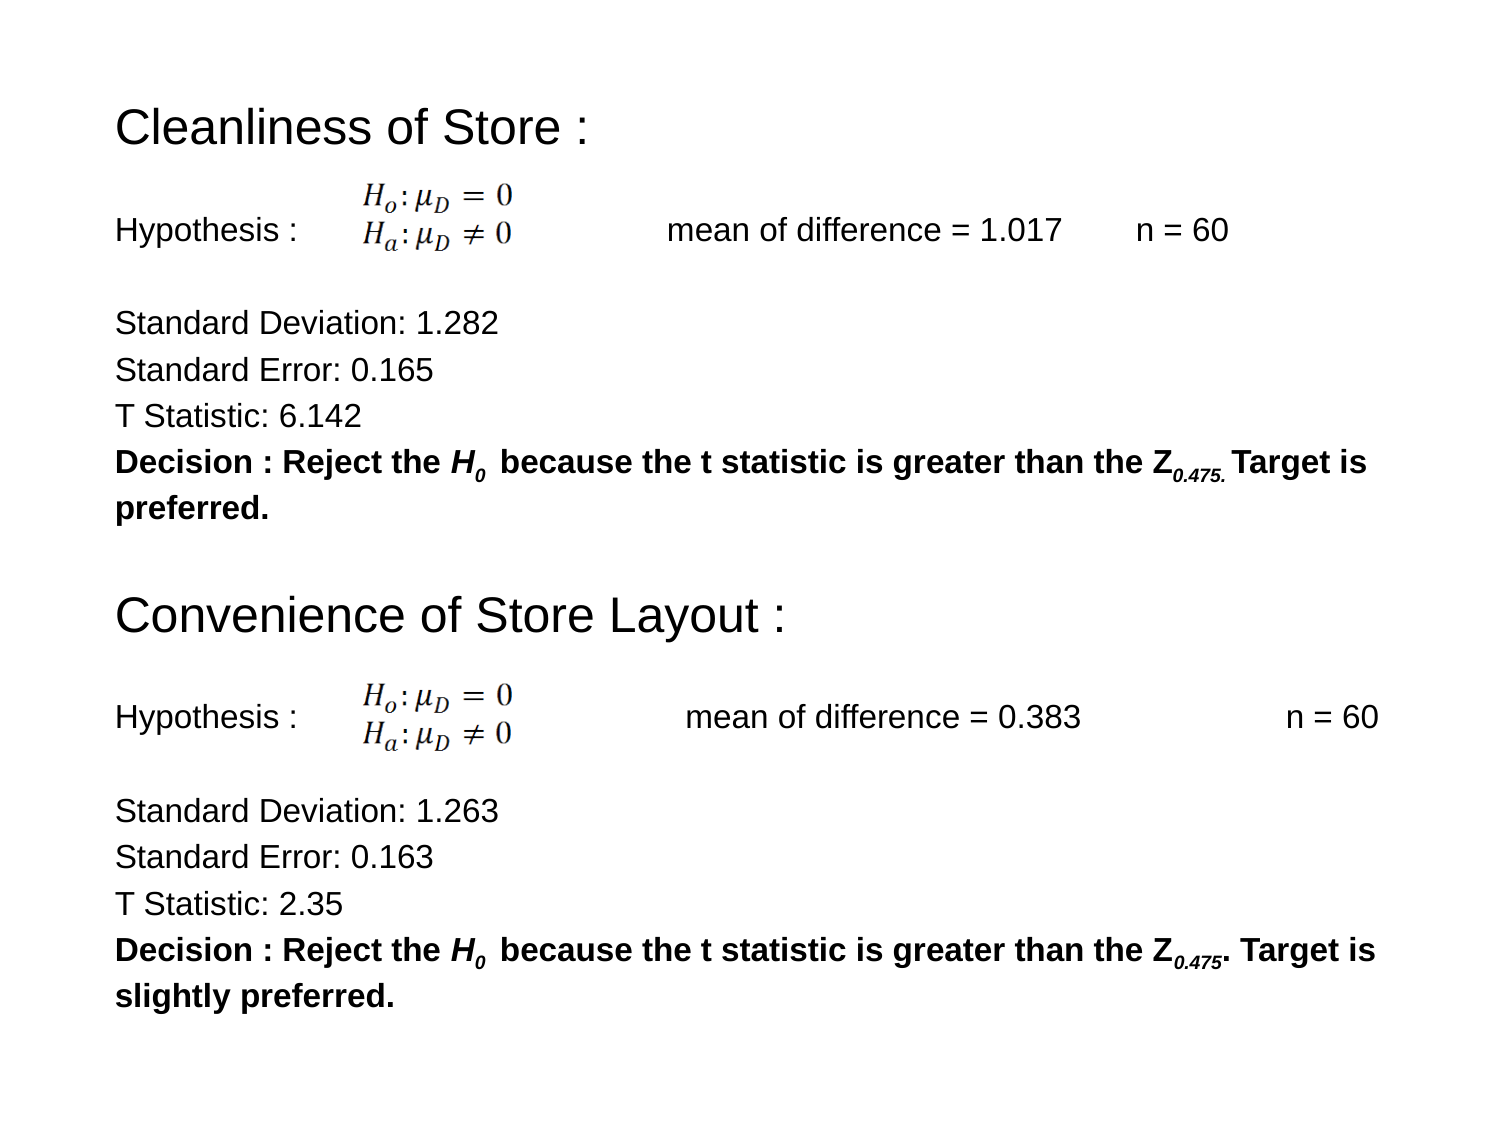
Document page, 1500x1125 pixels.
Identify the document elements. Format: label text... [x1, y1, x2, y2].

picture [362, 174, 513, 252]
list Cleanliness of Store : Hypothesis : mean of difference = 1.017 n = 60 Standard Deviation: 1.282 Standard Error: 0.165 T Statistic: 6.142 Decision : Reject the H0 because the t statistic is greater than the Z0.475. Target is preferred. Convenience of Store Layout : Hypothesis : mean of difference = 0.383 n = 60 Standard Deviation: 1.263 Standard Error: 0.163 T Statistic: 2.35 Decision : Reject the H0 because the t statistic is greater than the Z0.475. Target is slightly preferred. [99, 87, 1450, 1063]
picture [362, 674, 513, 752]
